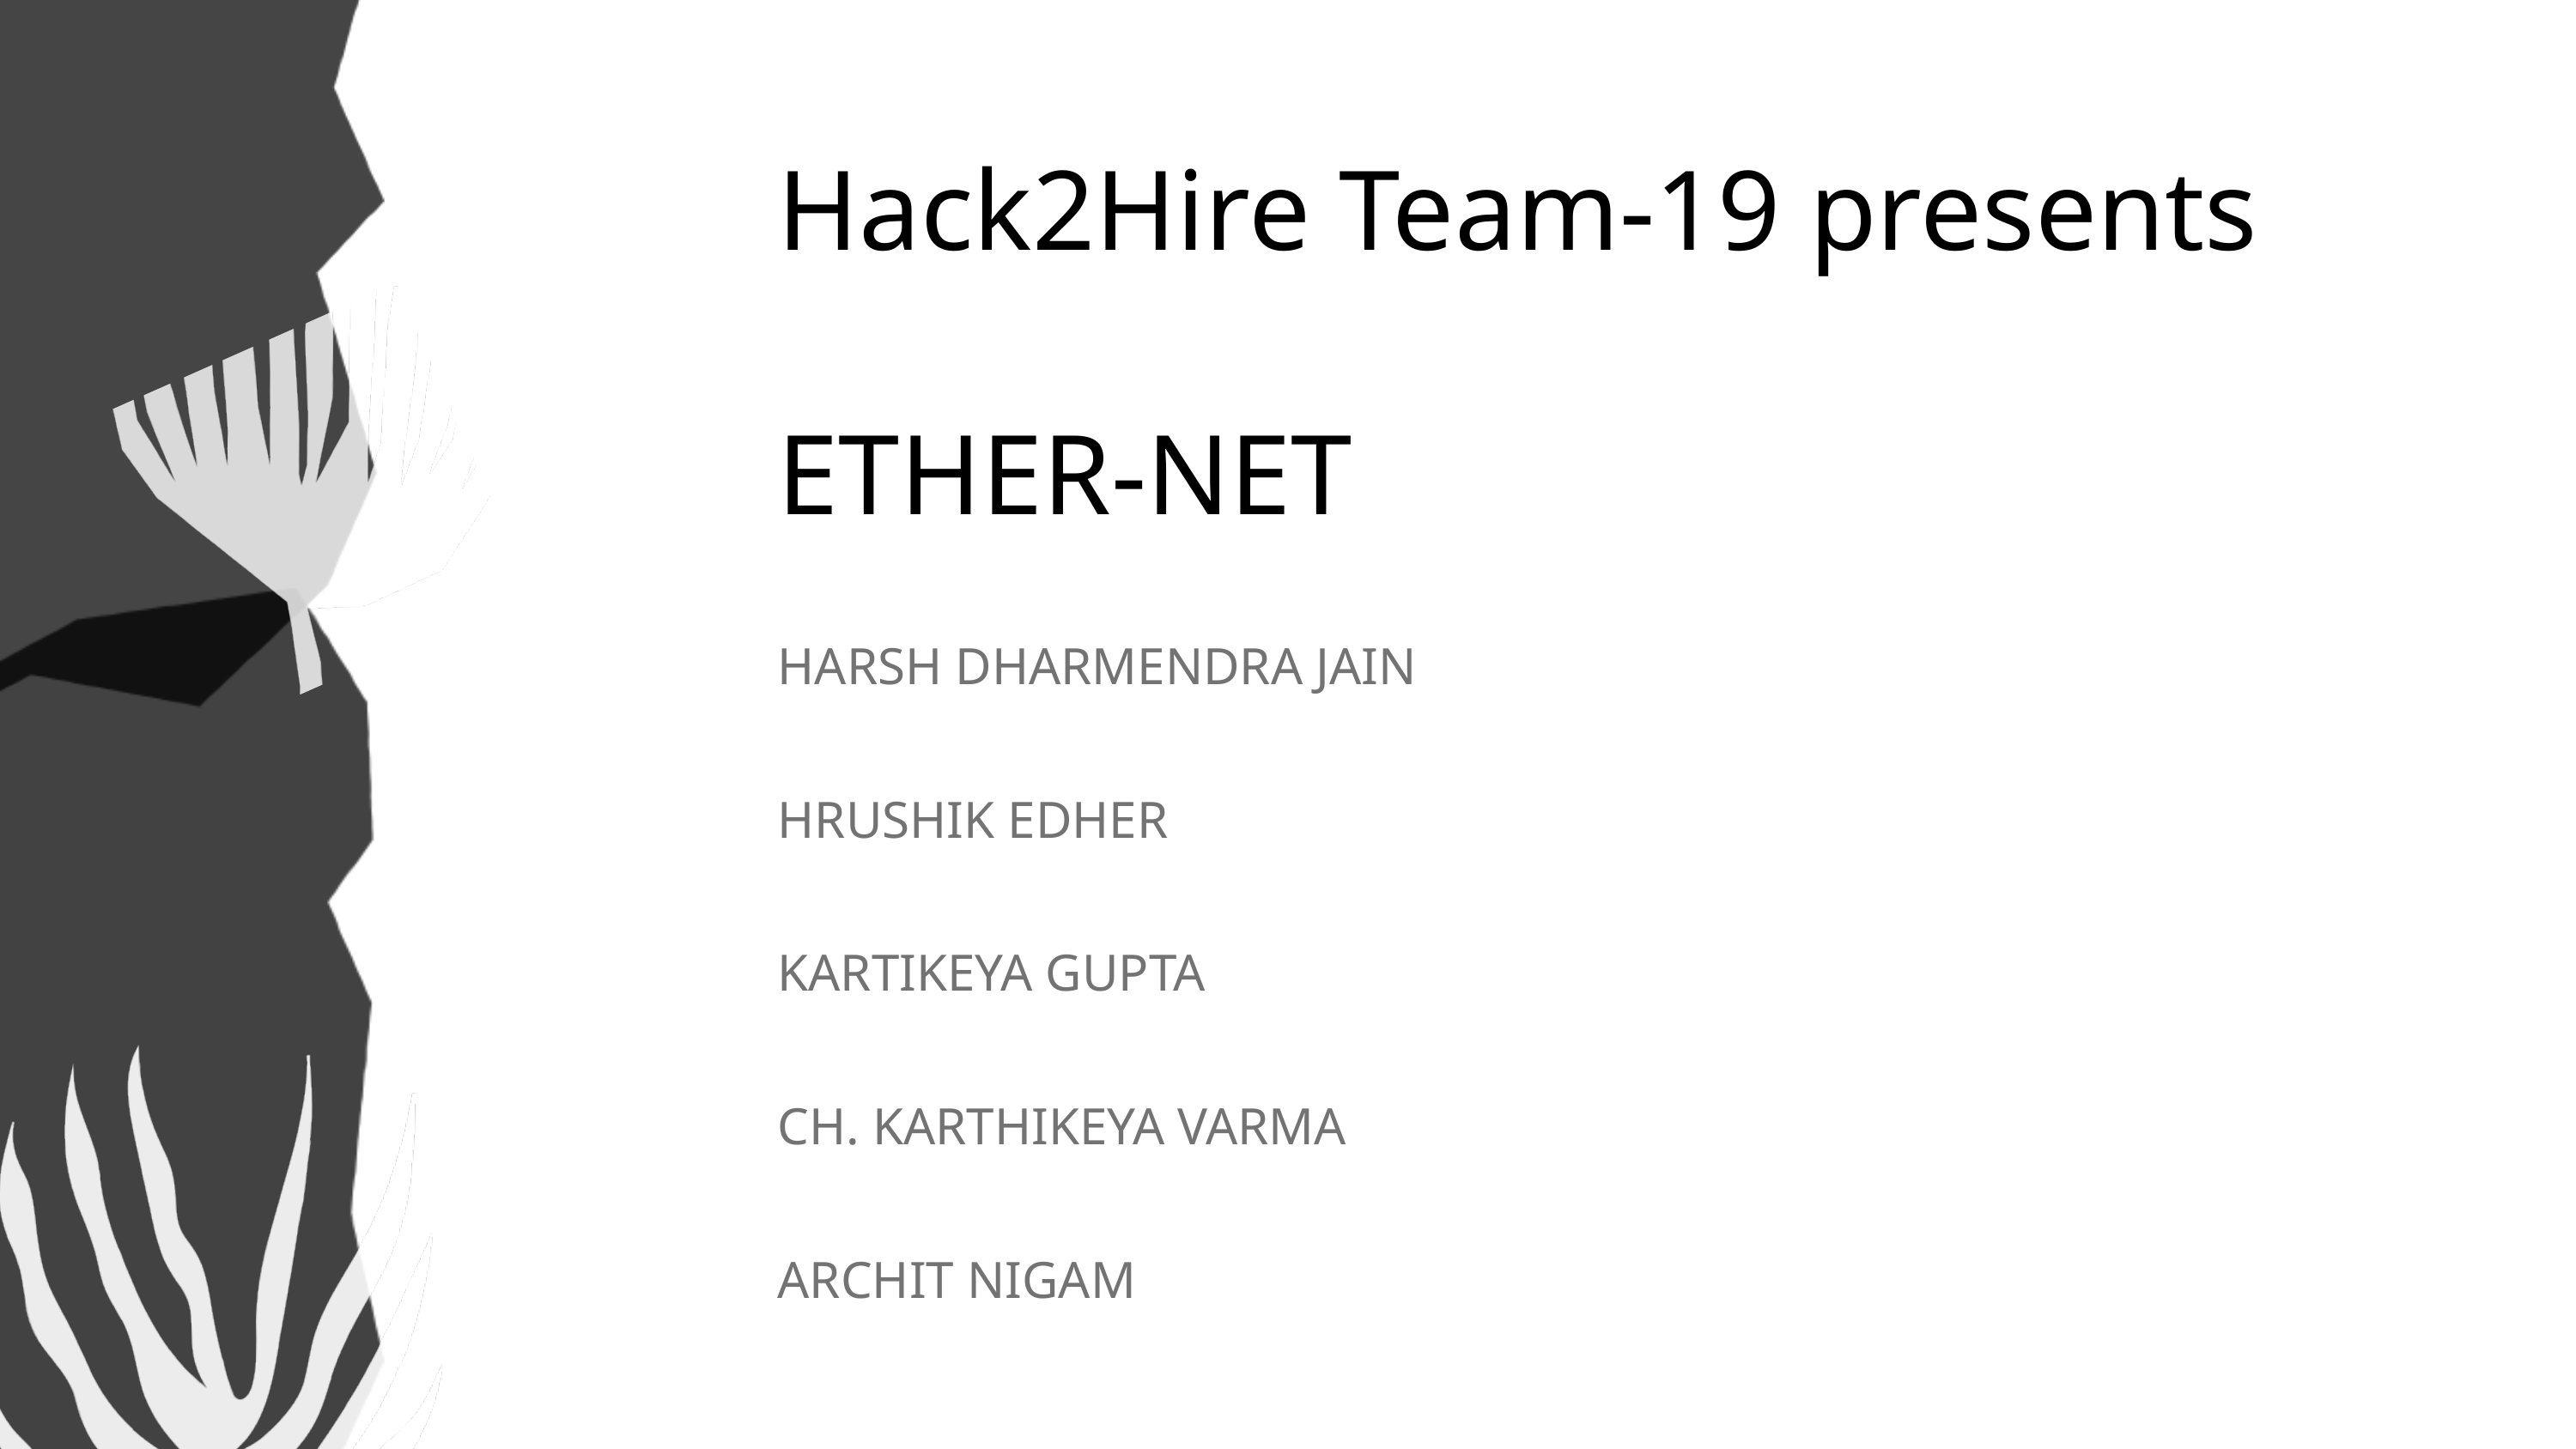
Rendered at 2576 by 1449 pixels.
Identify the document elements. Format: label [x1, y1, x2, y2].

text_box [0, 0, 385, 724]
text_box [94, 283, 533, 725]
text_box [0, 724, 385, 1045]
text_box [777, 630, 2291, 1304]
text_box [0, 1045, 443, 1449]
text_box [777, 140, 2432, 636]
